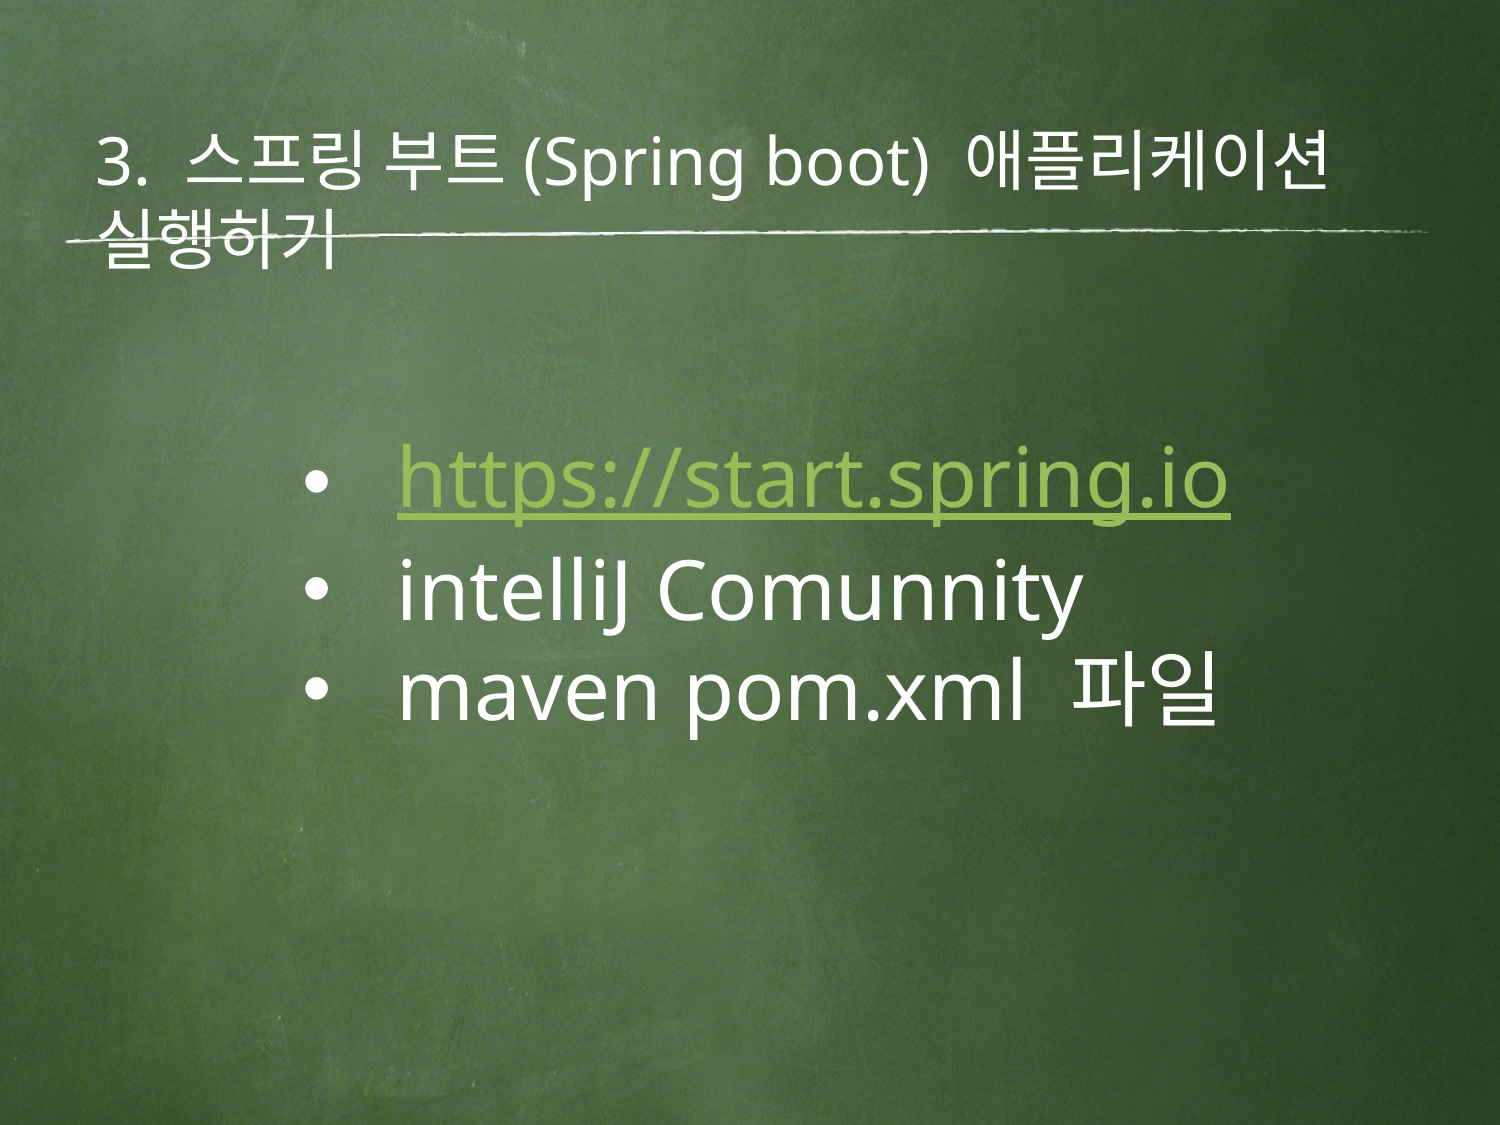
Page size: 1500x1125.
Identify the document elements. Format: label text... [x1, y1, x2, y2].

picture [0, 0, 1500, 1125]
text_box https://start.spring.io intelliJ Comunnity maven pom.xml 파일 [287, 416, 1484, 836]
text_box 3. 스프링 부트(Spring boot) 애플리케이션 실행하기 [80, 110, 1436, 222]
